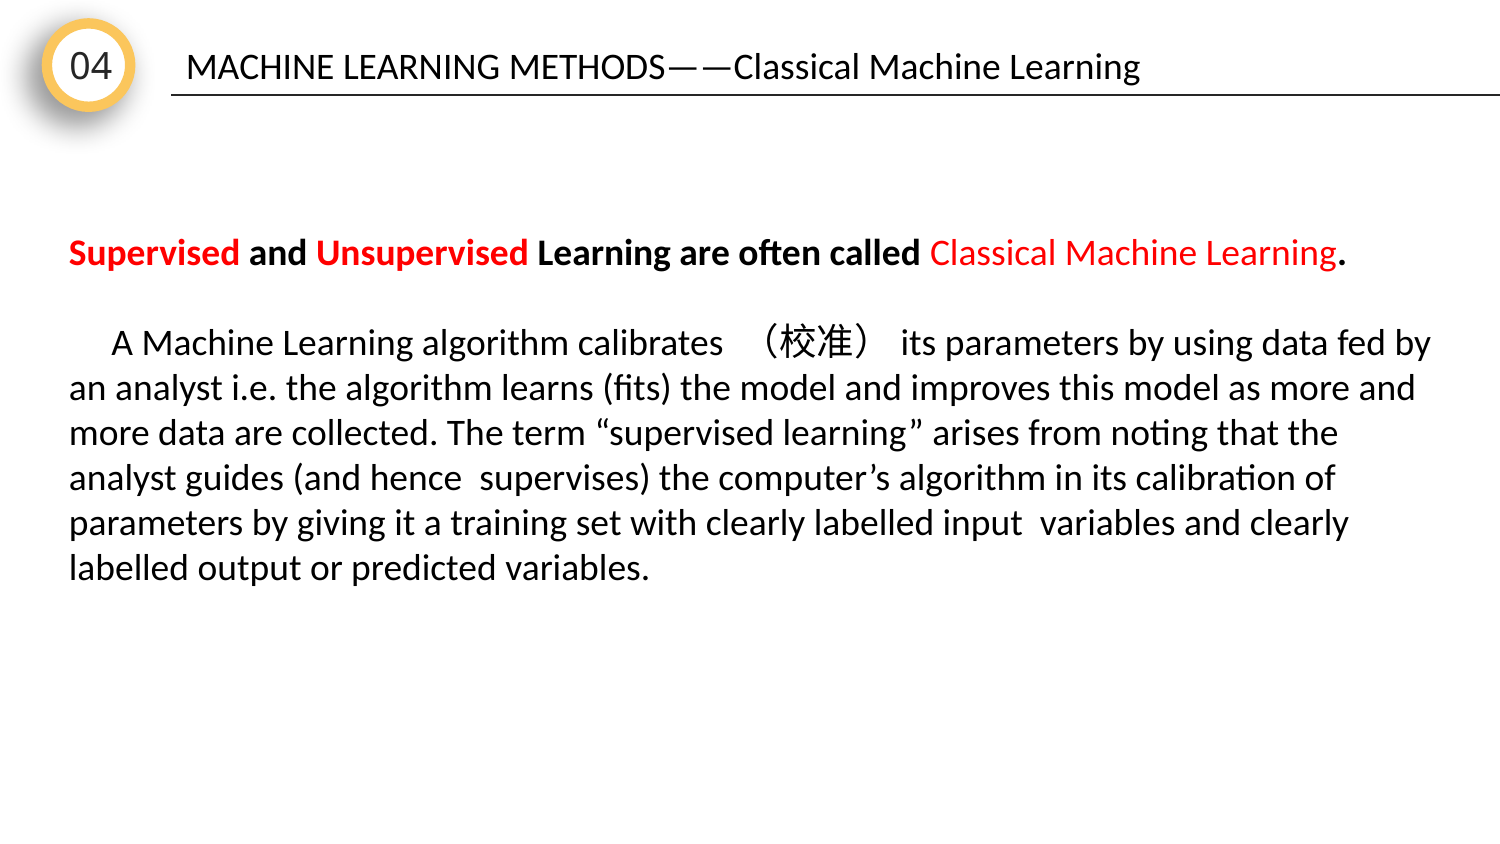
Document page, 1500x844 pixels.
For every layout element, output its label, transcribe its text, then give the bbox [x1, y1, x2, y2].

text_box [46, 23, 131, 107]
text_box MACHINE LEARNING METHODS——Classical Machine Learning [171, 34, 1486, 94]
text_box Supervised and Unsupervised Learning are often called Classical Machine Learning. A Machine Learning algorithm calibrates （校准）its parameters by using data fed by an analyst i.e. the algorithm learns (fits) the model and improves this model as more and more data are collected. The term “supervised learning” arises from noting that the analyst guides (and hence supervises) the computer’s algorithm in its calibration of parameters by giving it a training set with clearly labelled input variables and clearly labelled output or predicted variables. [54, 175, 1449, 596]
